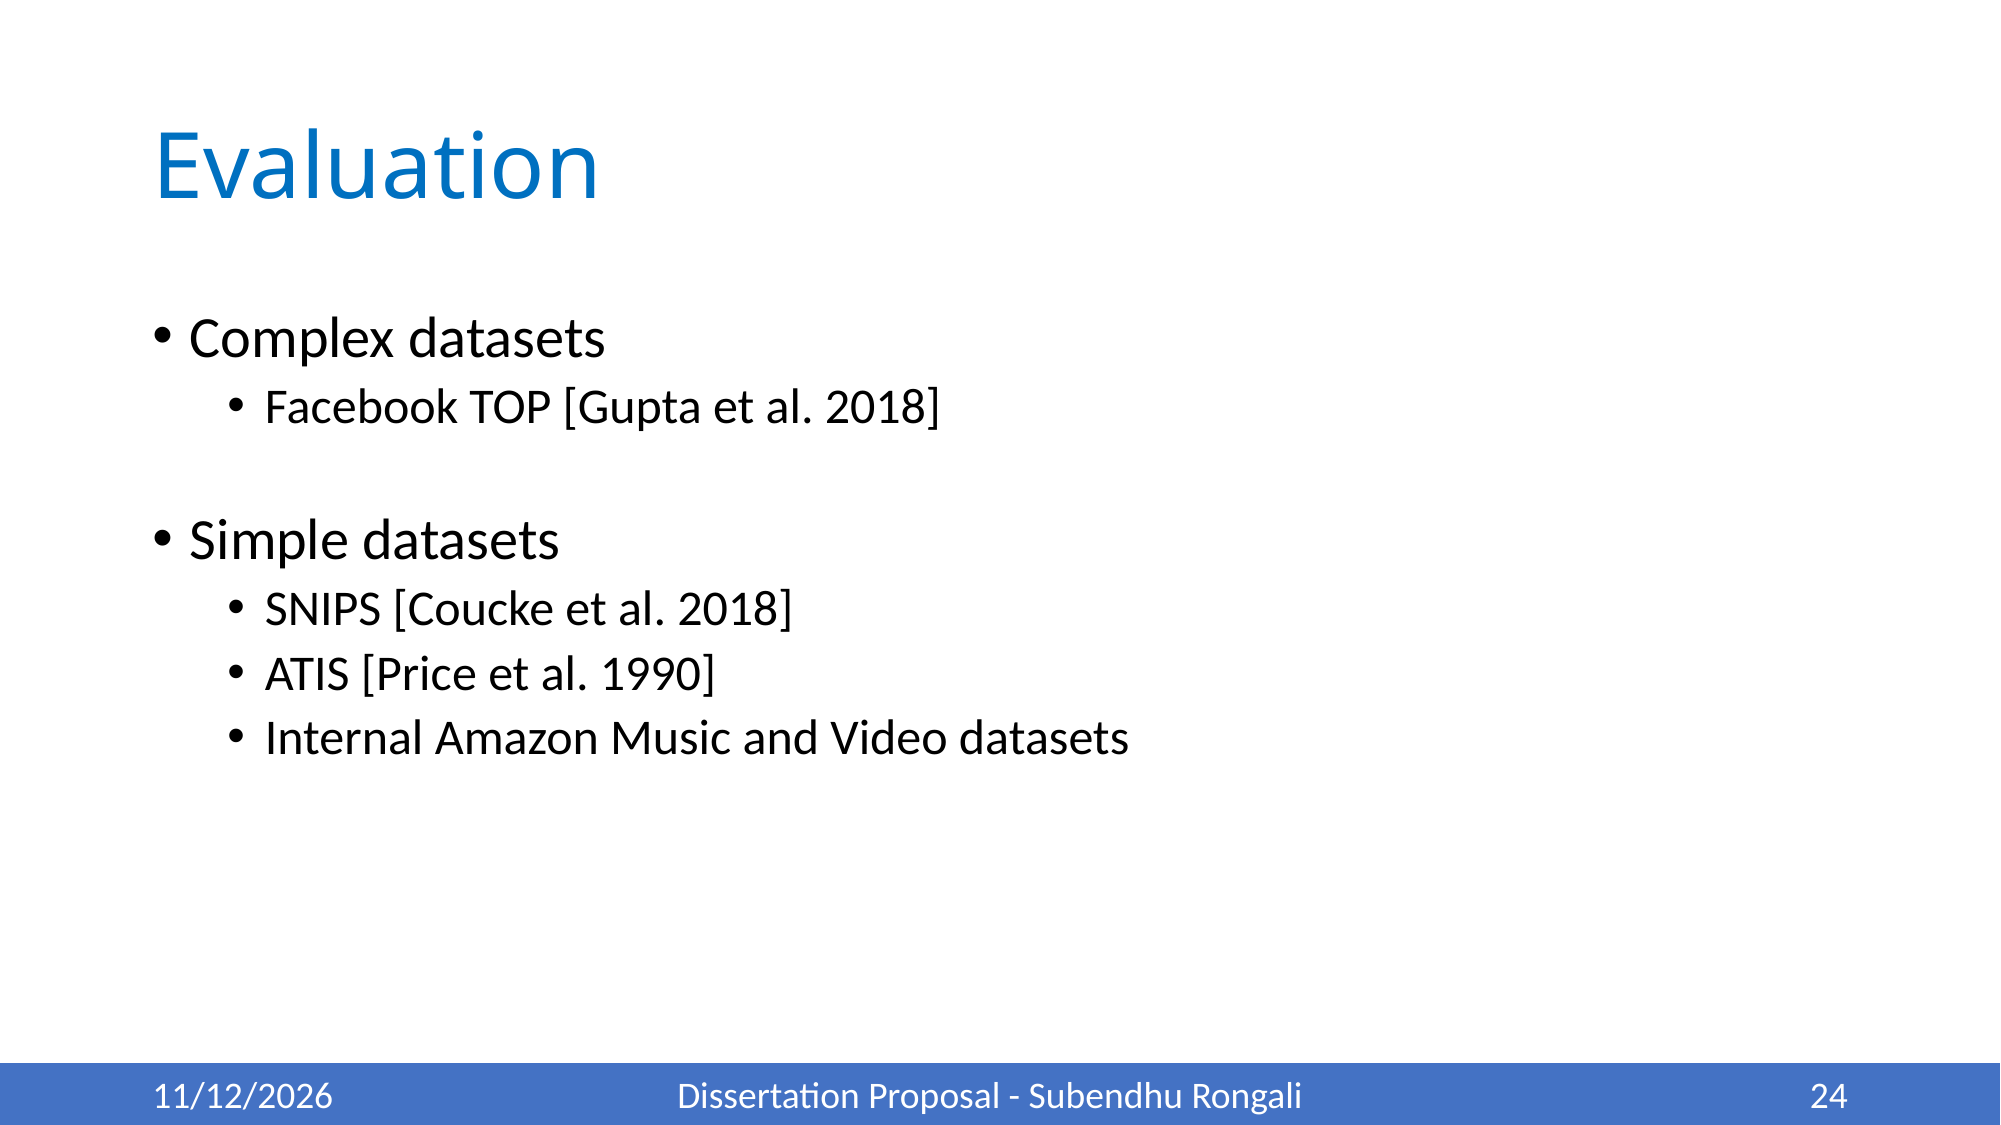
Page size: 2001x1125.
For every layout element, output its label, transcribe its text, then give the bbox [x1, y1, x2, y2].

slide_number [137, 1063, 588, 1123]
footer Dissertation Proposal - Subendhu Rongali [662, 1063, 1338, 1123]
list Complex datasets Facebook TOP [Gupta et al. 2018] Simple datasets SNIPS [Coucke et al. 2018] ATIS [Price et al. 1990] Internal Amazon Music and Video datasets [137, 299, 1863, 1014]
title Evaluation [137, 59, 1863, 278]
slide_number 24 [1412, 1063, 1863, 1123]
